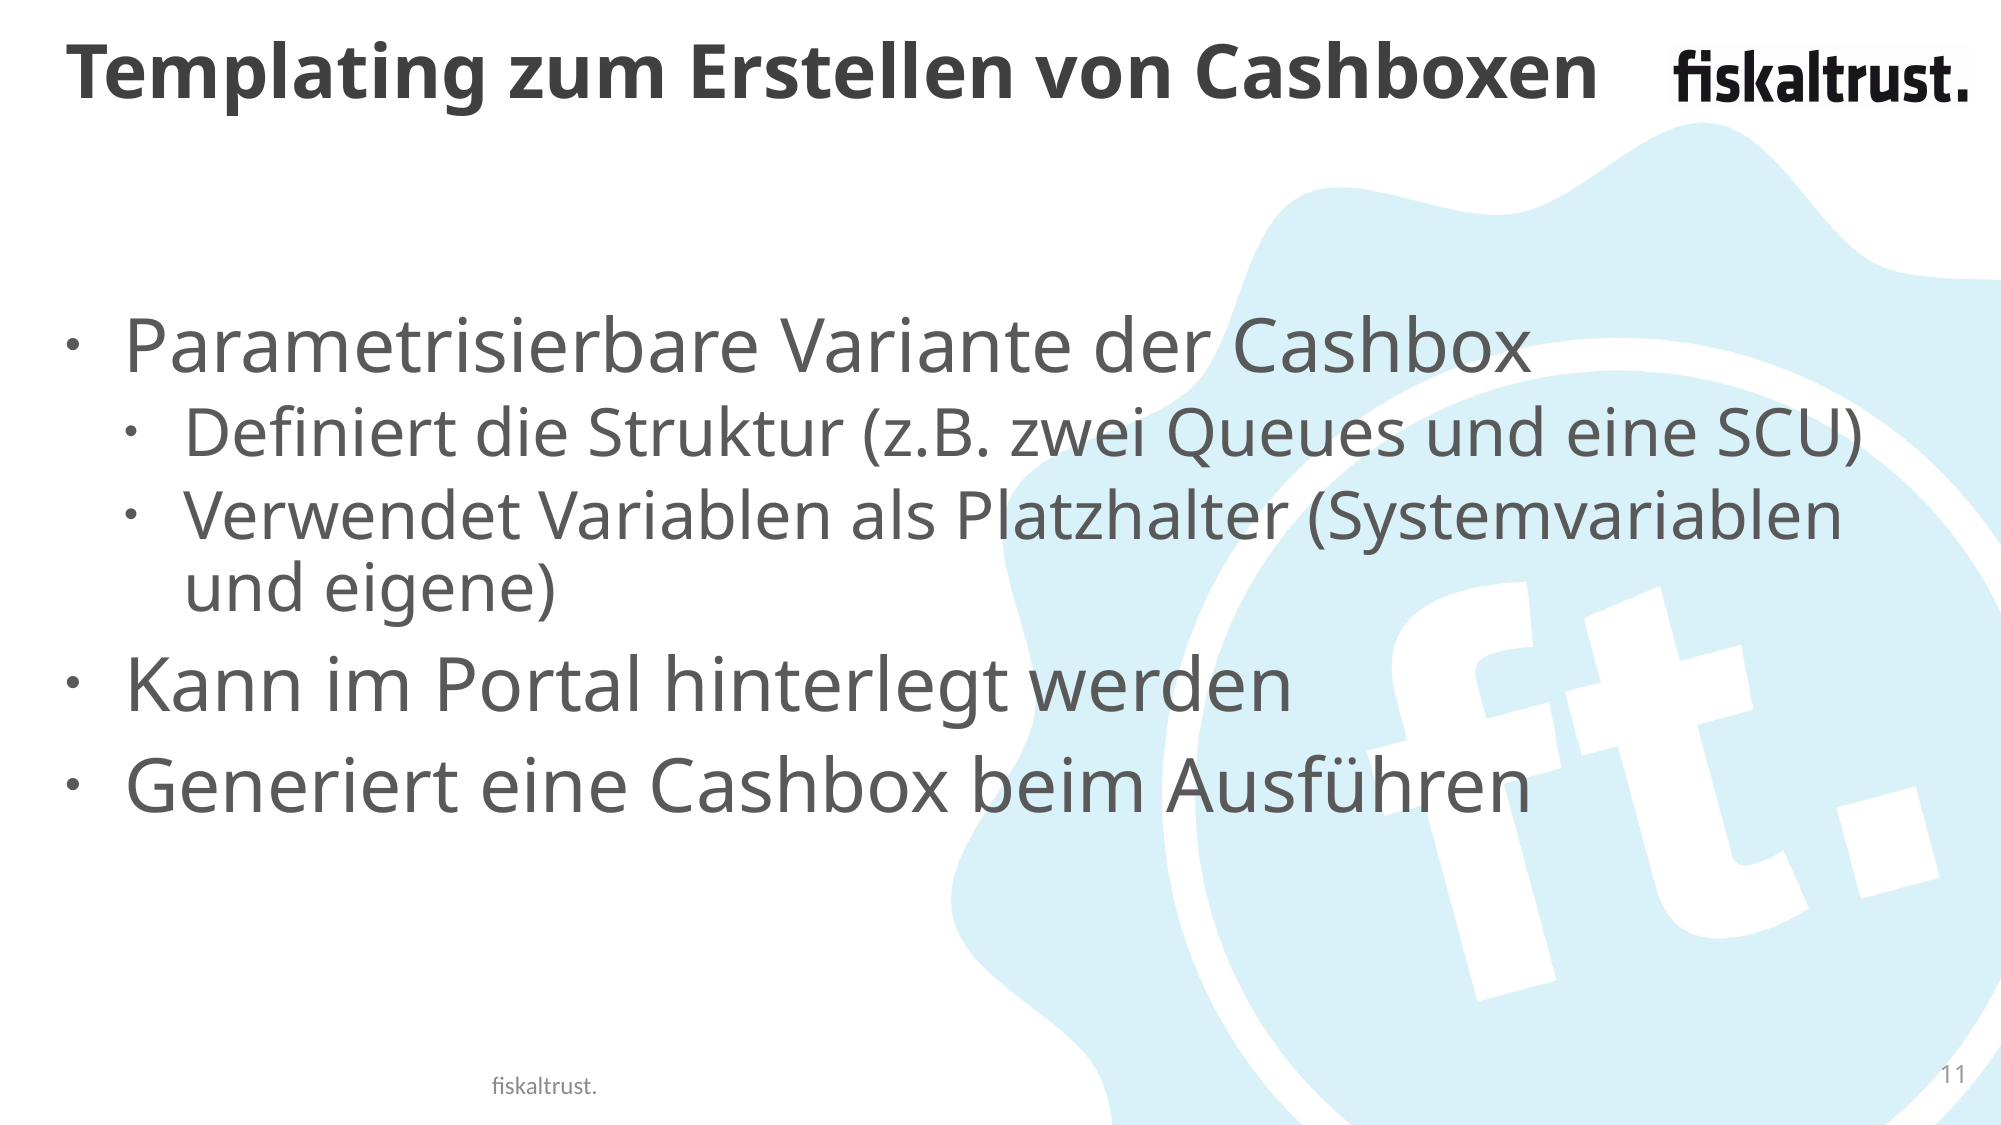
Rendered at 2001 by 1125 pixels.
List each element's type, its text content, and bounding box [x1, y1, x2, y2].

picture [1667, 43, 1974, 109]
title Templating zum Erstellen von Cashboxen [50, 30, 1646, 118]
footer fiskaltrust. [0, 1054, 1090, 1115]
list Parametrisierbare Variante der Cashbox Definiert die Struktur (z.B. zwei Queues und eine SCU) Verwendet Variablen als Platzhalter (Systemvariablen und eigene) Kann im Portal hinterlegt werden Generiert eine Cashbox beim Ausführen [50, 189, 1974, 1027]
slide_number 11 [1745, 1045, 1984, 1105]
